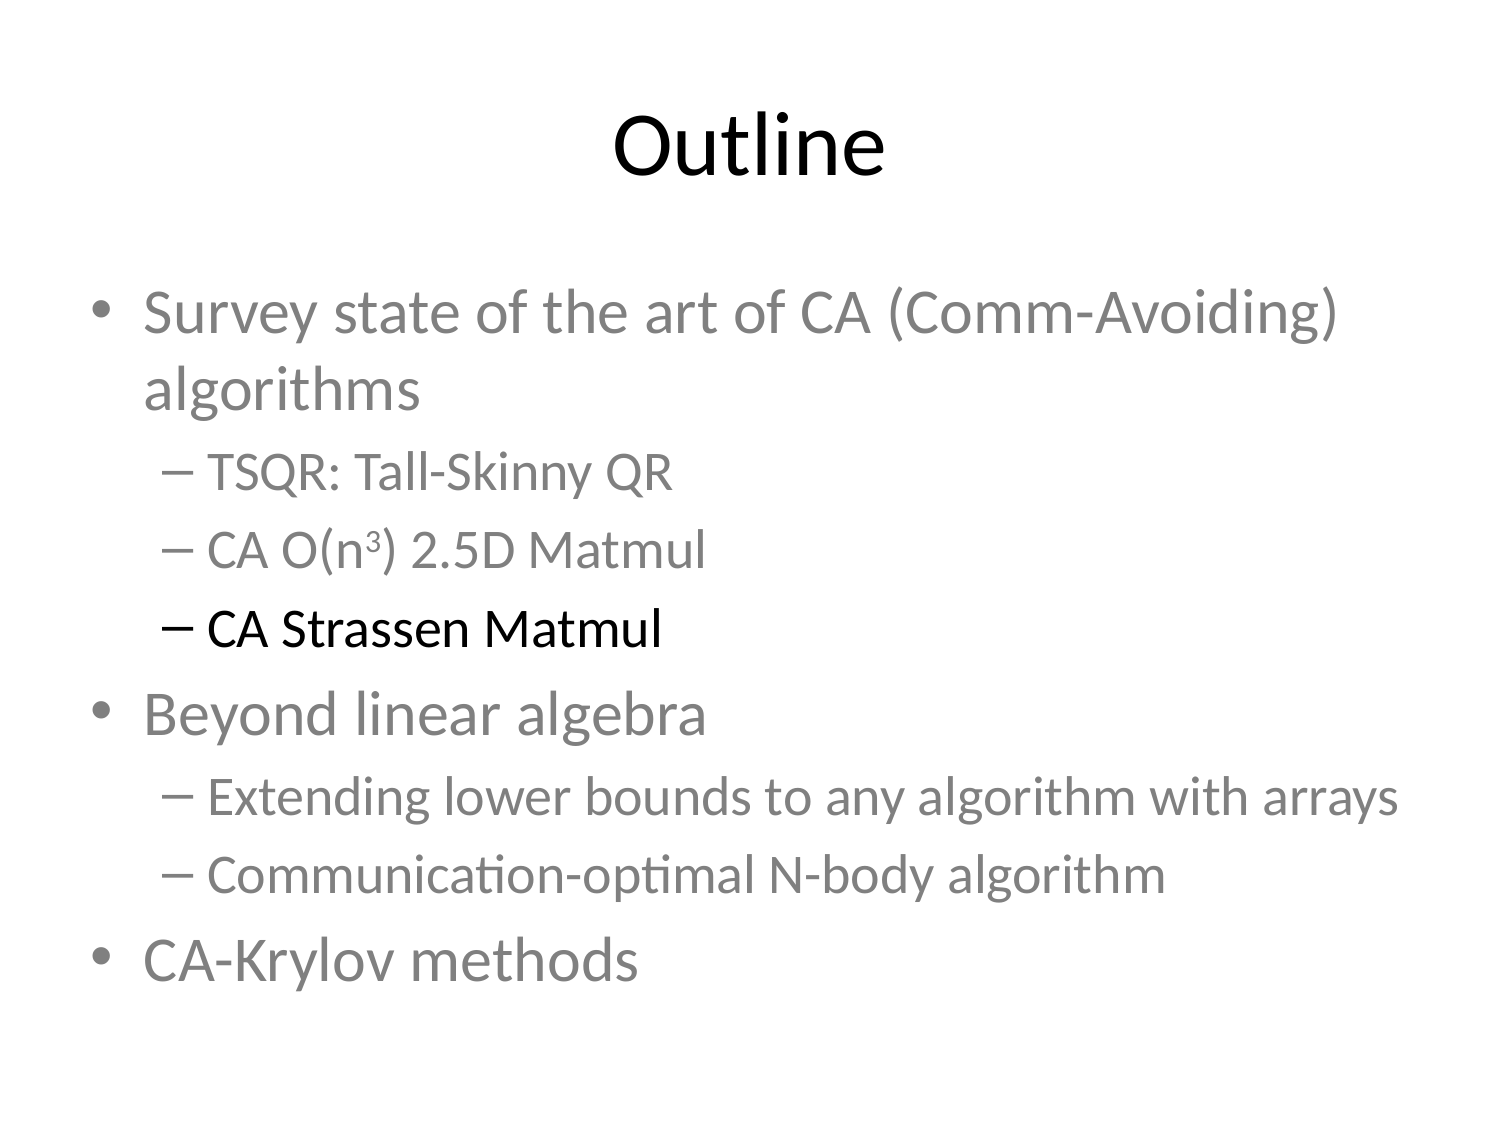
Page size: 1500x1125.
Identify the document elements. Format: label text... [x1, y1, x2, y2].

title Outline [75, 45, 1425, 233]
list Survey state of the art of CA (Comm-Avoiding) algorithms TSQR: Tall-Skinny QR CA O(n3) 2.5D Matmul CA Strassen Matmul Beyond linear algebra Extending lower bounds to any algorithm with arrays Communication-optimal N-body algorithm CA-Krylov methods [75, 262, 1500, 1005]
